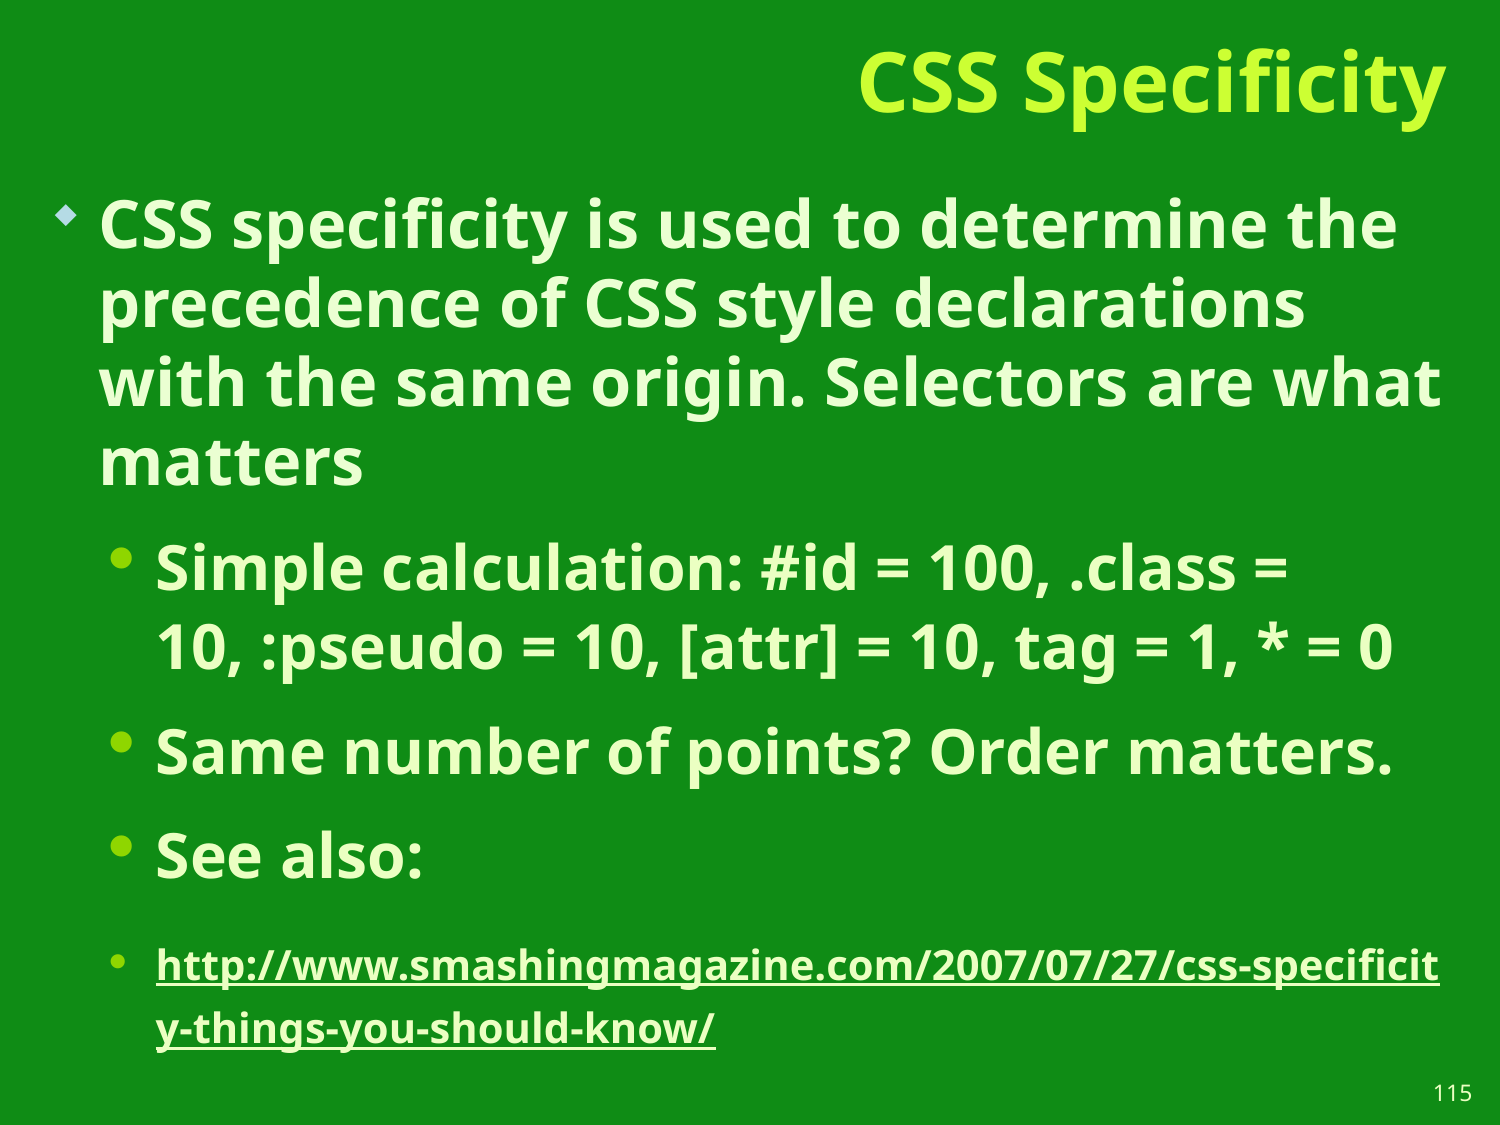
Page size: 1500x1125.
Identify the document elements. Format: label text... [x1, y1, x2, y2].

slide_number 115 [1412, 1074, 1488, 1113]
list CSS specificity is used to determine the precedence of CSS style declarations with the same origin. Selectors are what matters Simple calculation: #id = 100, .class = 10, :pseudo = 10, [attr] = 10, tag = 1, * = 0 Same number of points? Order matters. See also: http://www.smashingmagazine.com/2007/07/27/css-specificity-things-you-should-know/ http://css.maxdesign.com.au/selectutorial/advanced_conflict.htm [37, 174, 1463, 1100]
title CSS Specificity [300, 12, 1463, 163]
